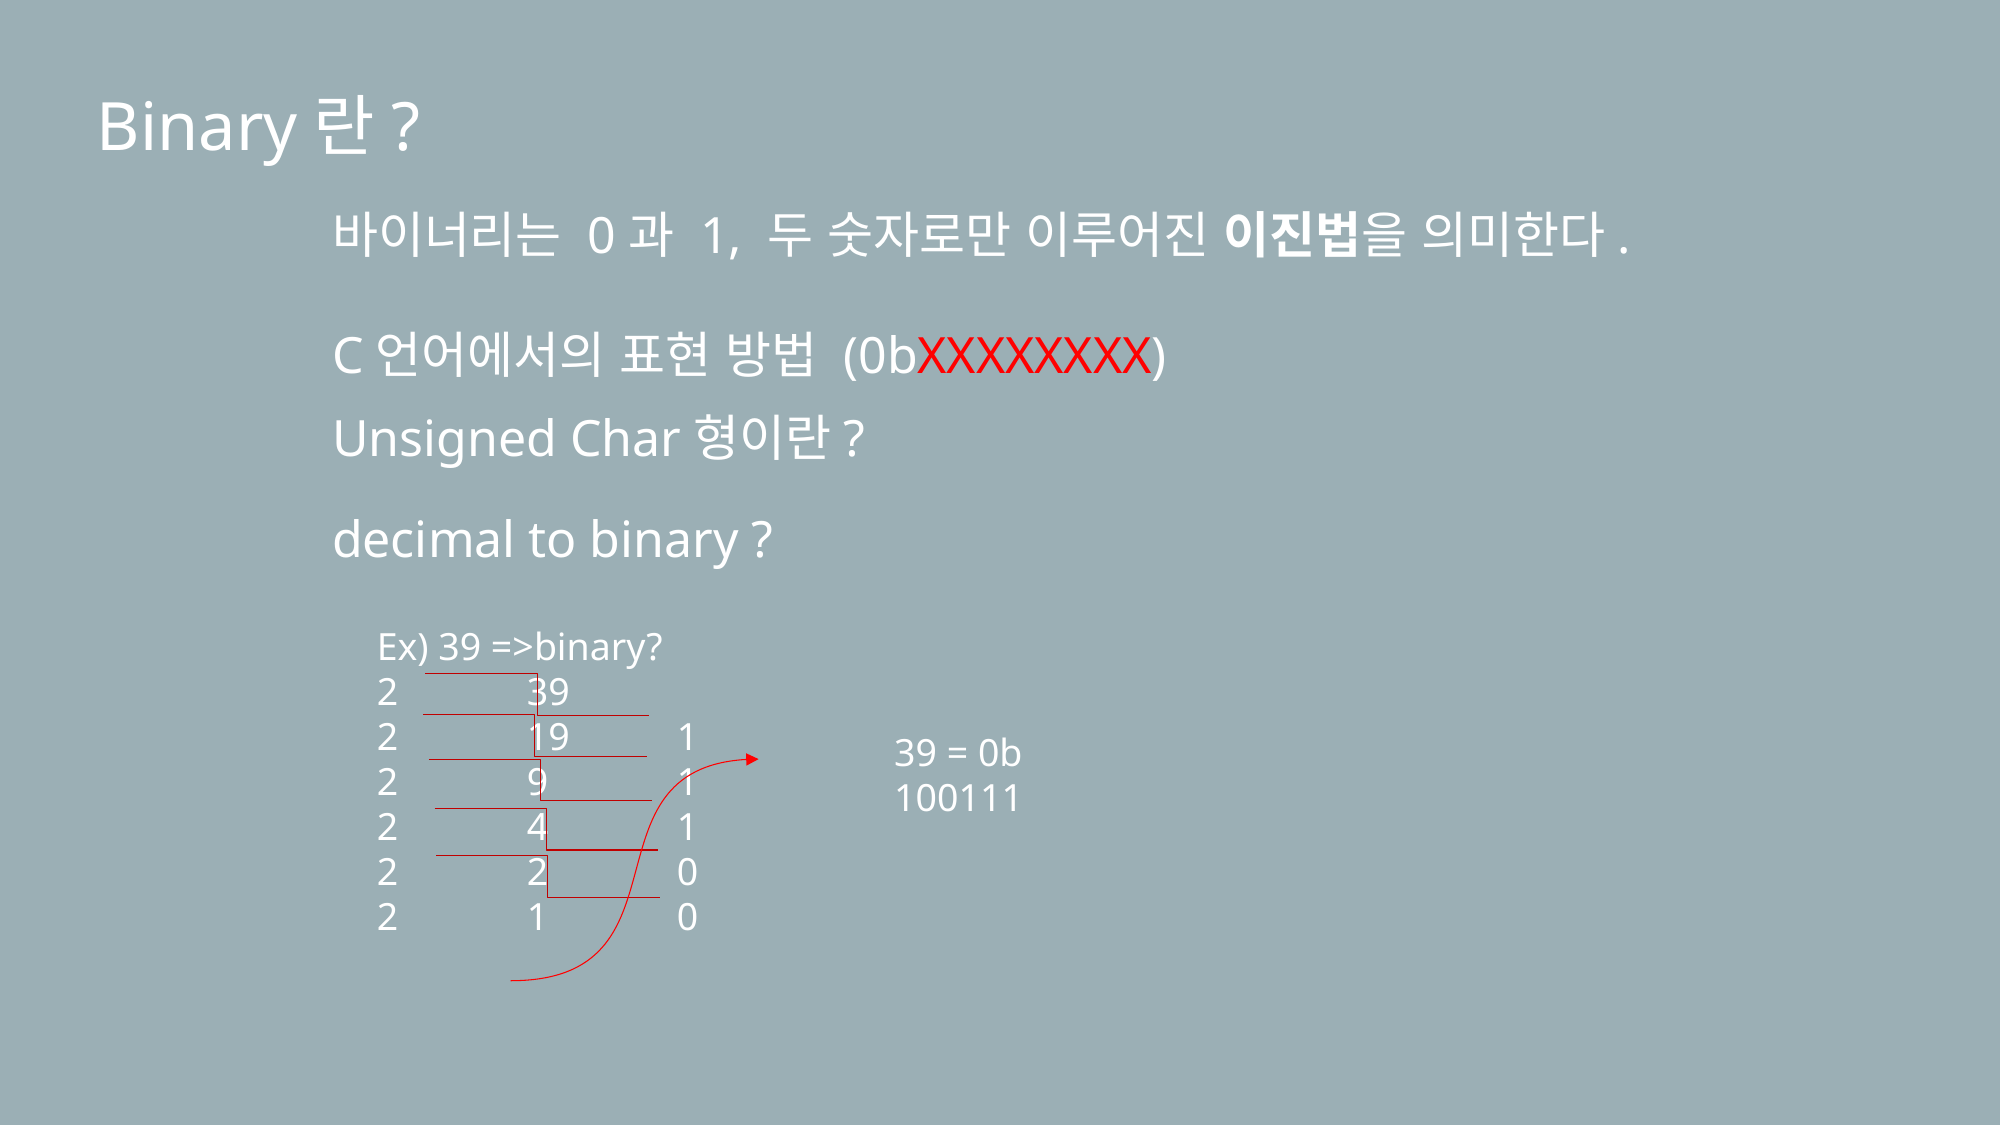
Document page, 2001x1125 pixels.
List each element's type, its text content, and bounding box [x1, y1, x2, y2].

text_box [434, 808, 510, 850]
text_box 39 = 0b 100111 [879, 721, 1170, 827]
text_box Ex) 39 =>binary? 2 39 2 19 1 2 9 1 2 4 1 2 2 0 2 1 0 [362, 615, 1299, 946]
text_box Binary란? [82, 76, 582, 172]
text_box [435, 855, 510, 898]
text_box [425, 673, 649, 716]
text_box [510, 759, 759, 981]
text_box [428, 759, 510, 801]
text_box Unsigned Char형이란? [317, 398, 1675, 474]
text_box 바이너리는 0과 1, 두 숫자로만 이루어진 이진법을 의미한다. [317, 196, 1675, 271]
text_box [422, 714, 647, 757]
text_box C언어에서의 표현 방법 (0bXXXXXXXX) [317, 316, 1675, 392]
text_box decimal to binary ? [317, 500, 1675, 575]
